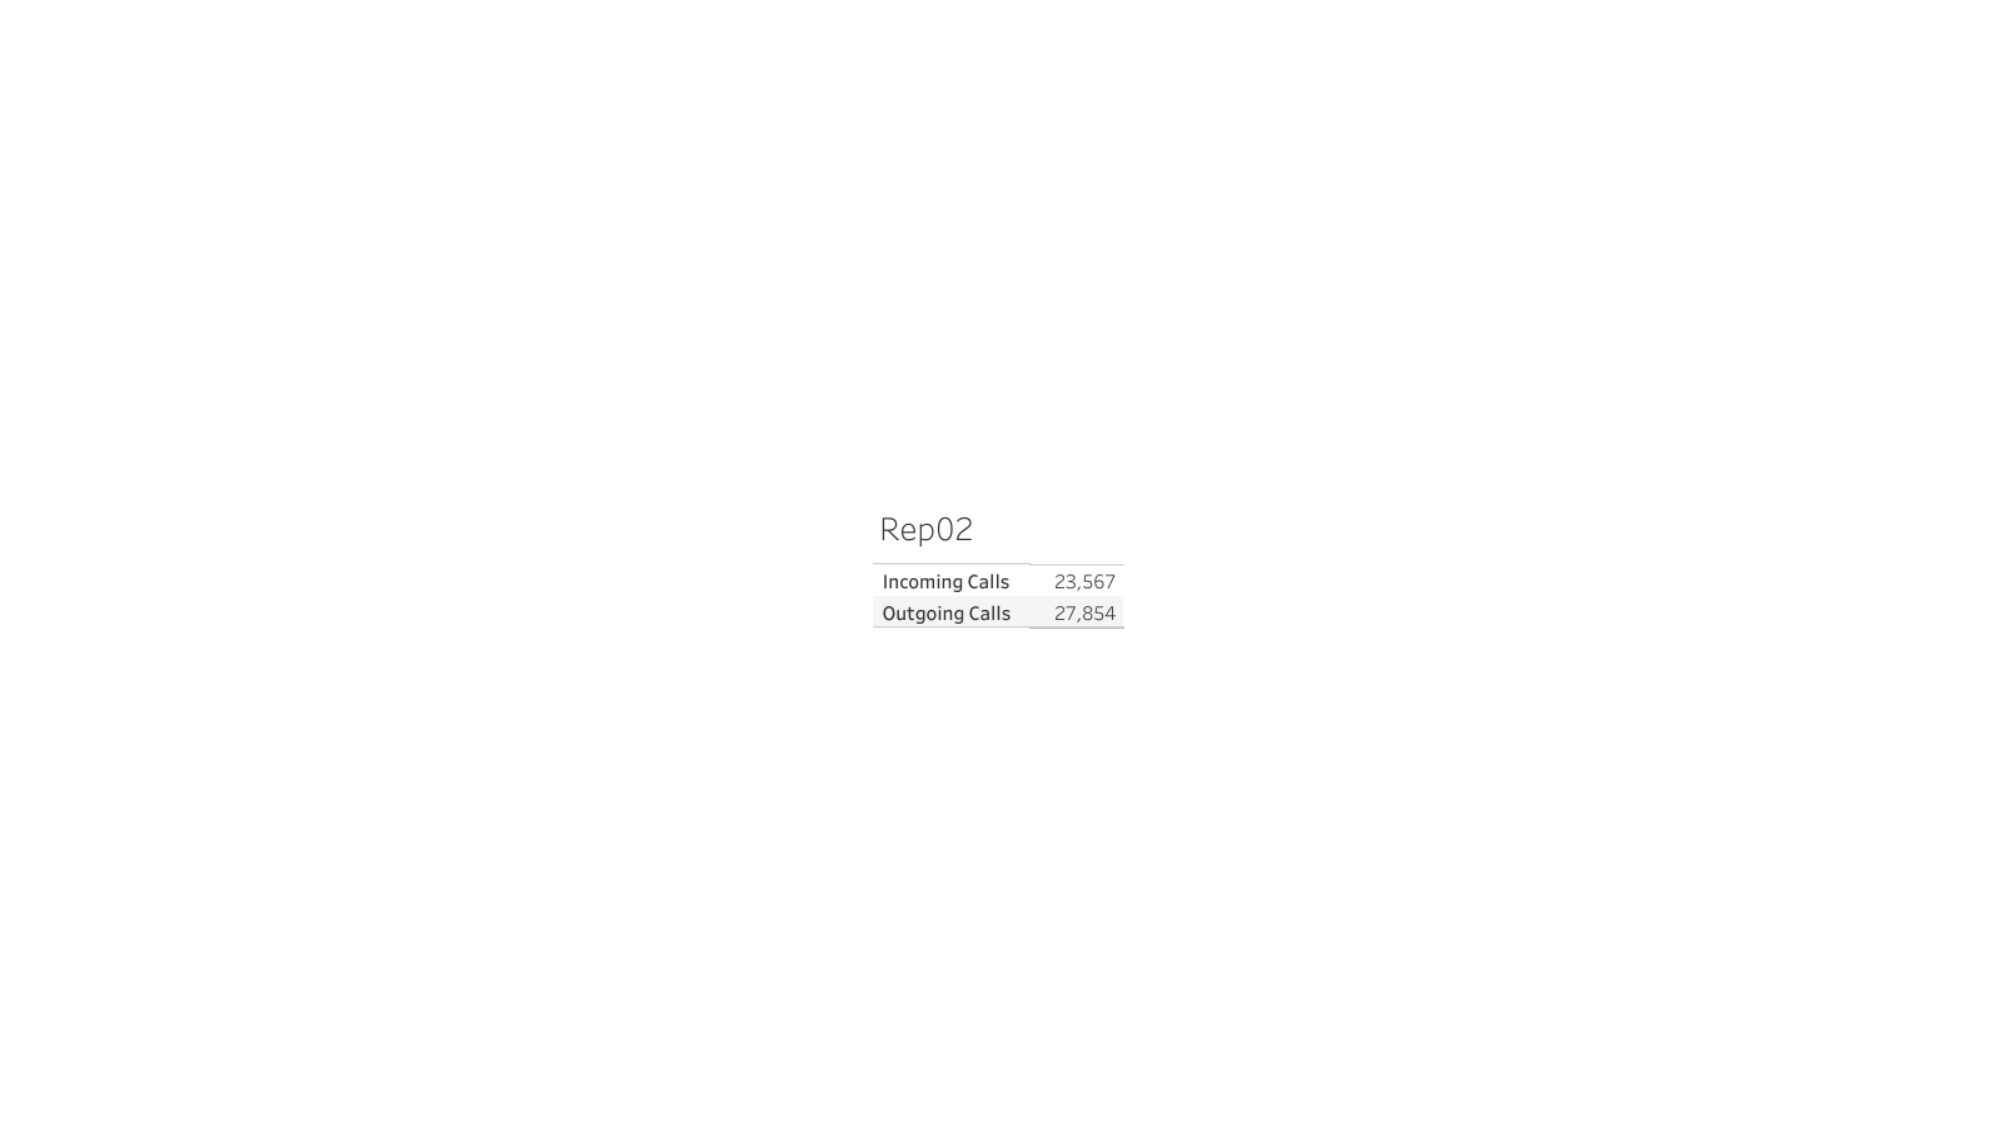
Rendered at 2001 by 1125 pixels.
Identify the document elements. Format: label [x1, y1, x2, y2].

picture [873, 496, 1127, 629]
